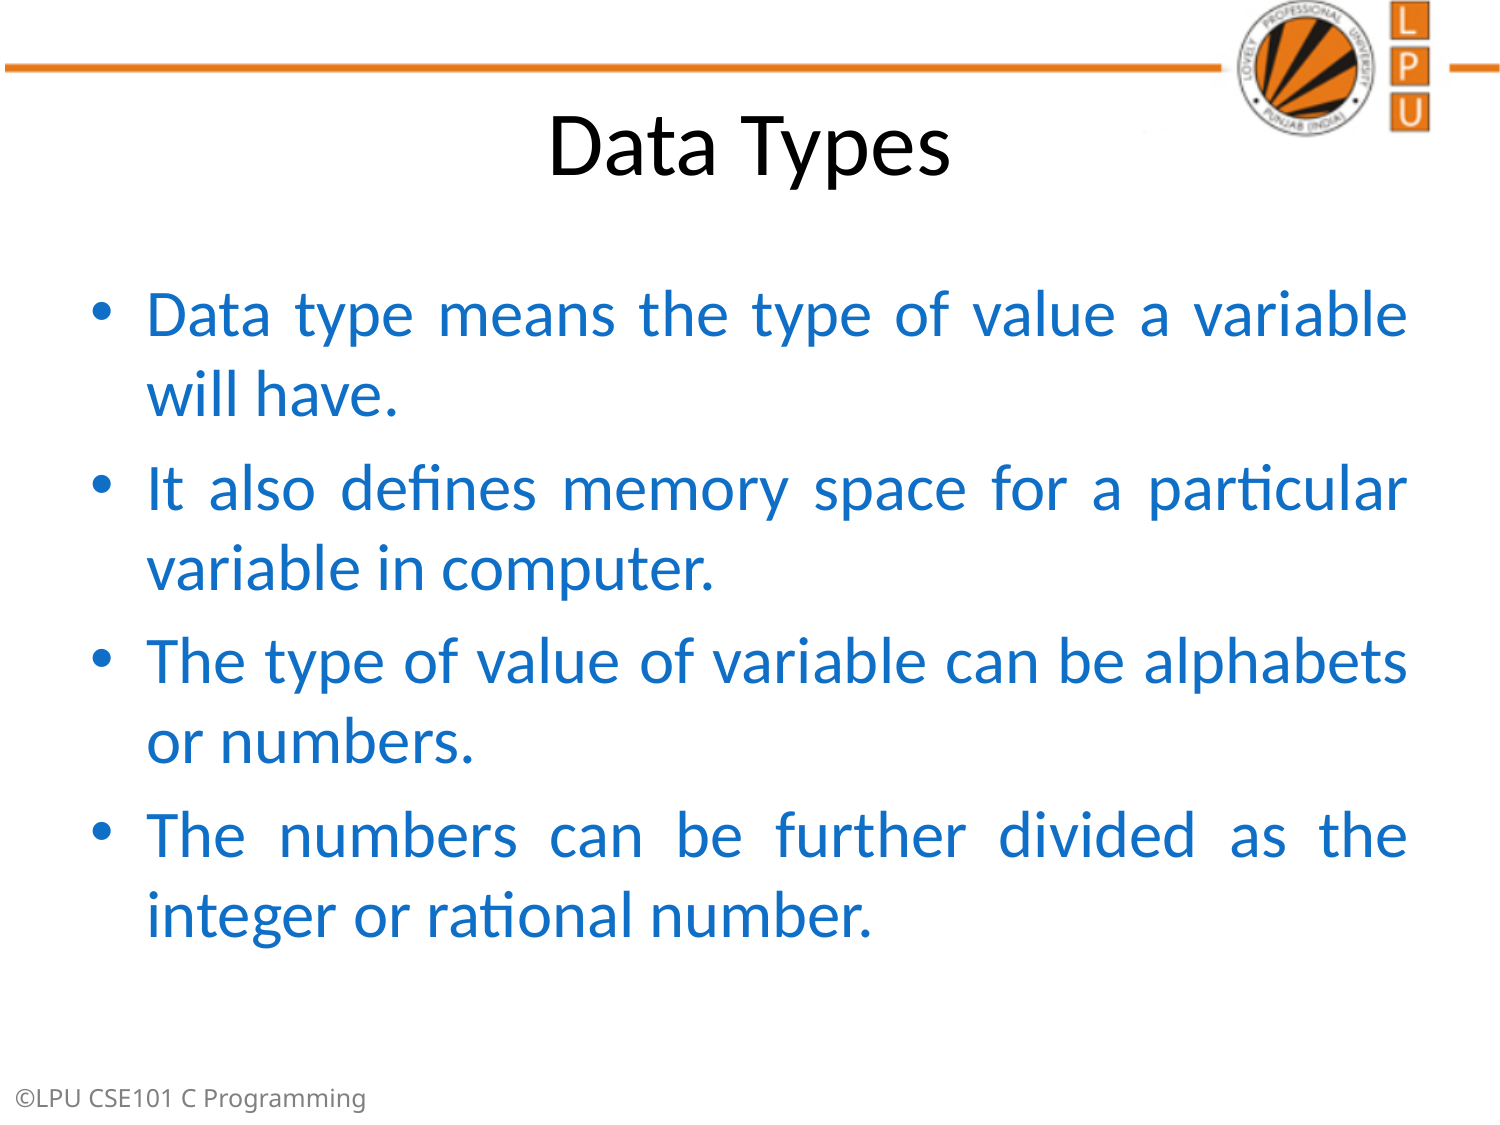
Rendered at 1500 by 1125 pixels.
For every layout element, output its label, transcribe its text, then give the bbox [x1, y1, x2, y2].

title Data Types [75, 45, 1425, 233]
list Data type means the type of value a variable will have. It also defines memory space for a particular variable in computer. The type of value of variable can be alphabets or numbers. The numbers can be further divided as the integer or rational number. [75, 262, 1425, 1005]
picture [5, 0, 1500, 155]
